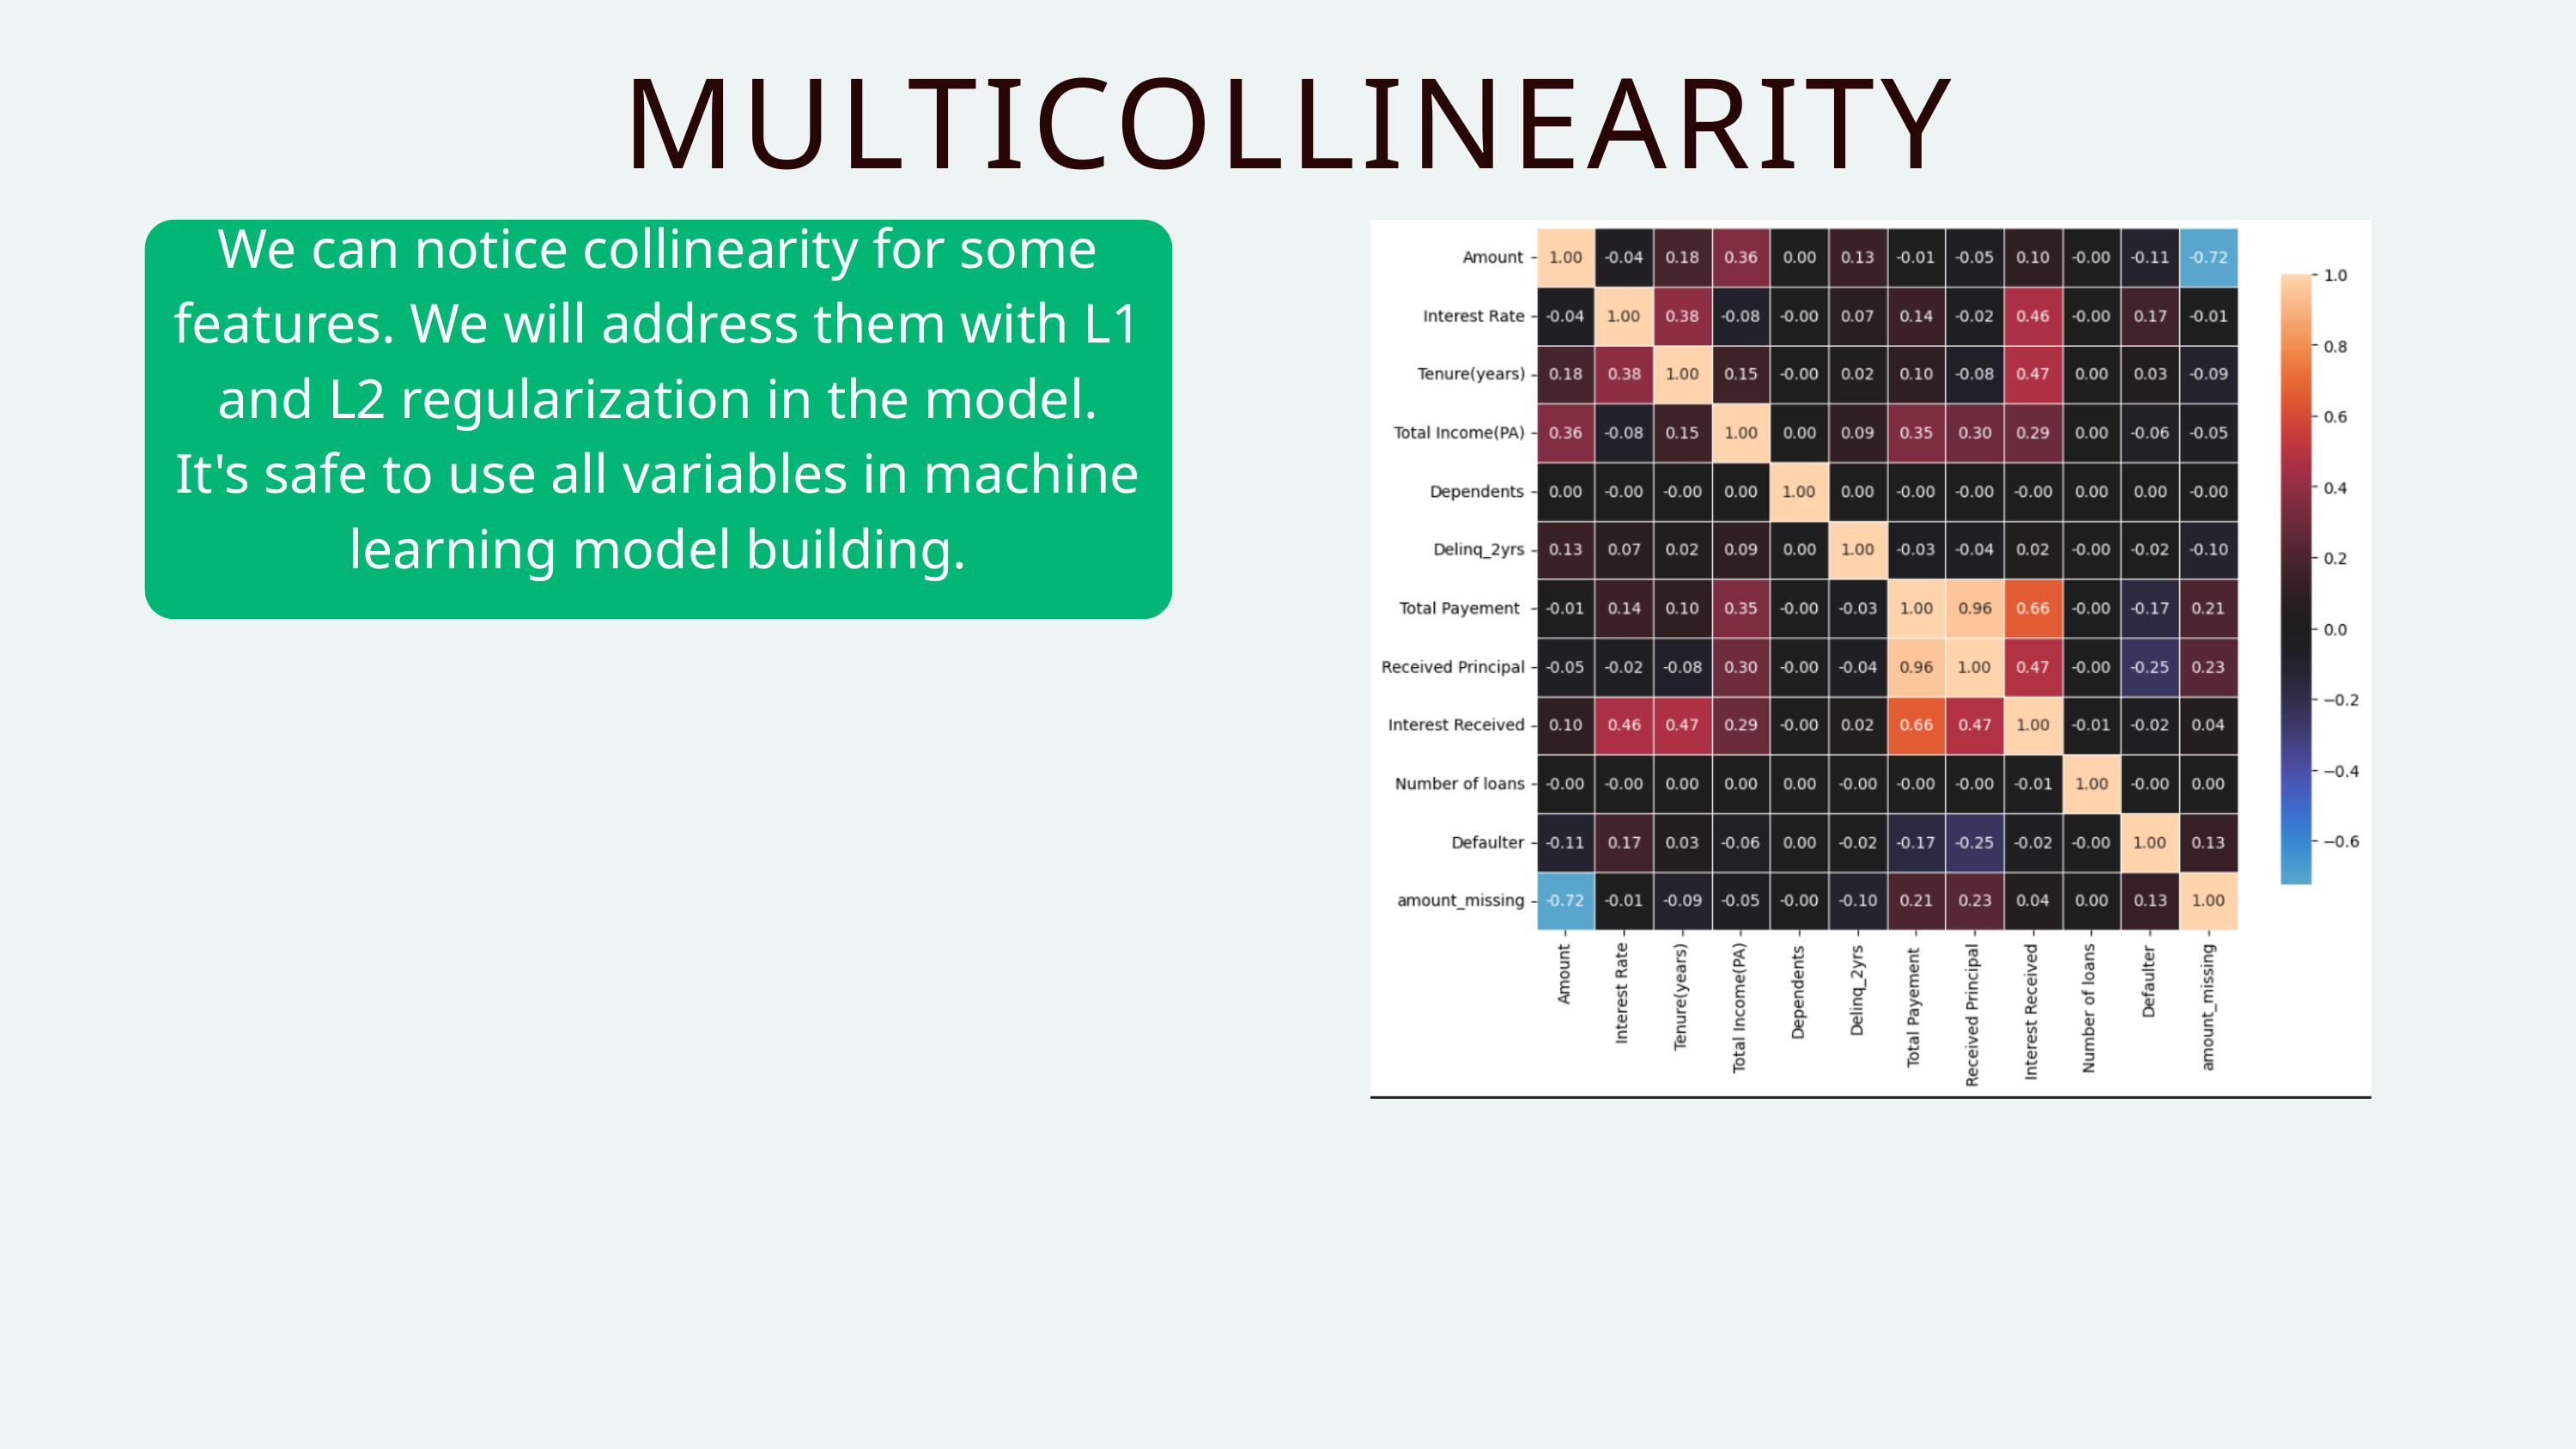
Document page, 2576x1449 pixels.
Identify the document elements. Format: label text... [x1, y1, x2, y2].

text_box MULTICOLLINEARITY [247, 68, 2329, 194]
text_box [144, 219, 1173, 620]
text_box [1370, 220, 2372, 1099]
